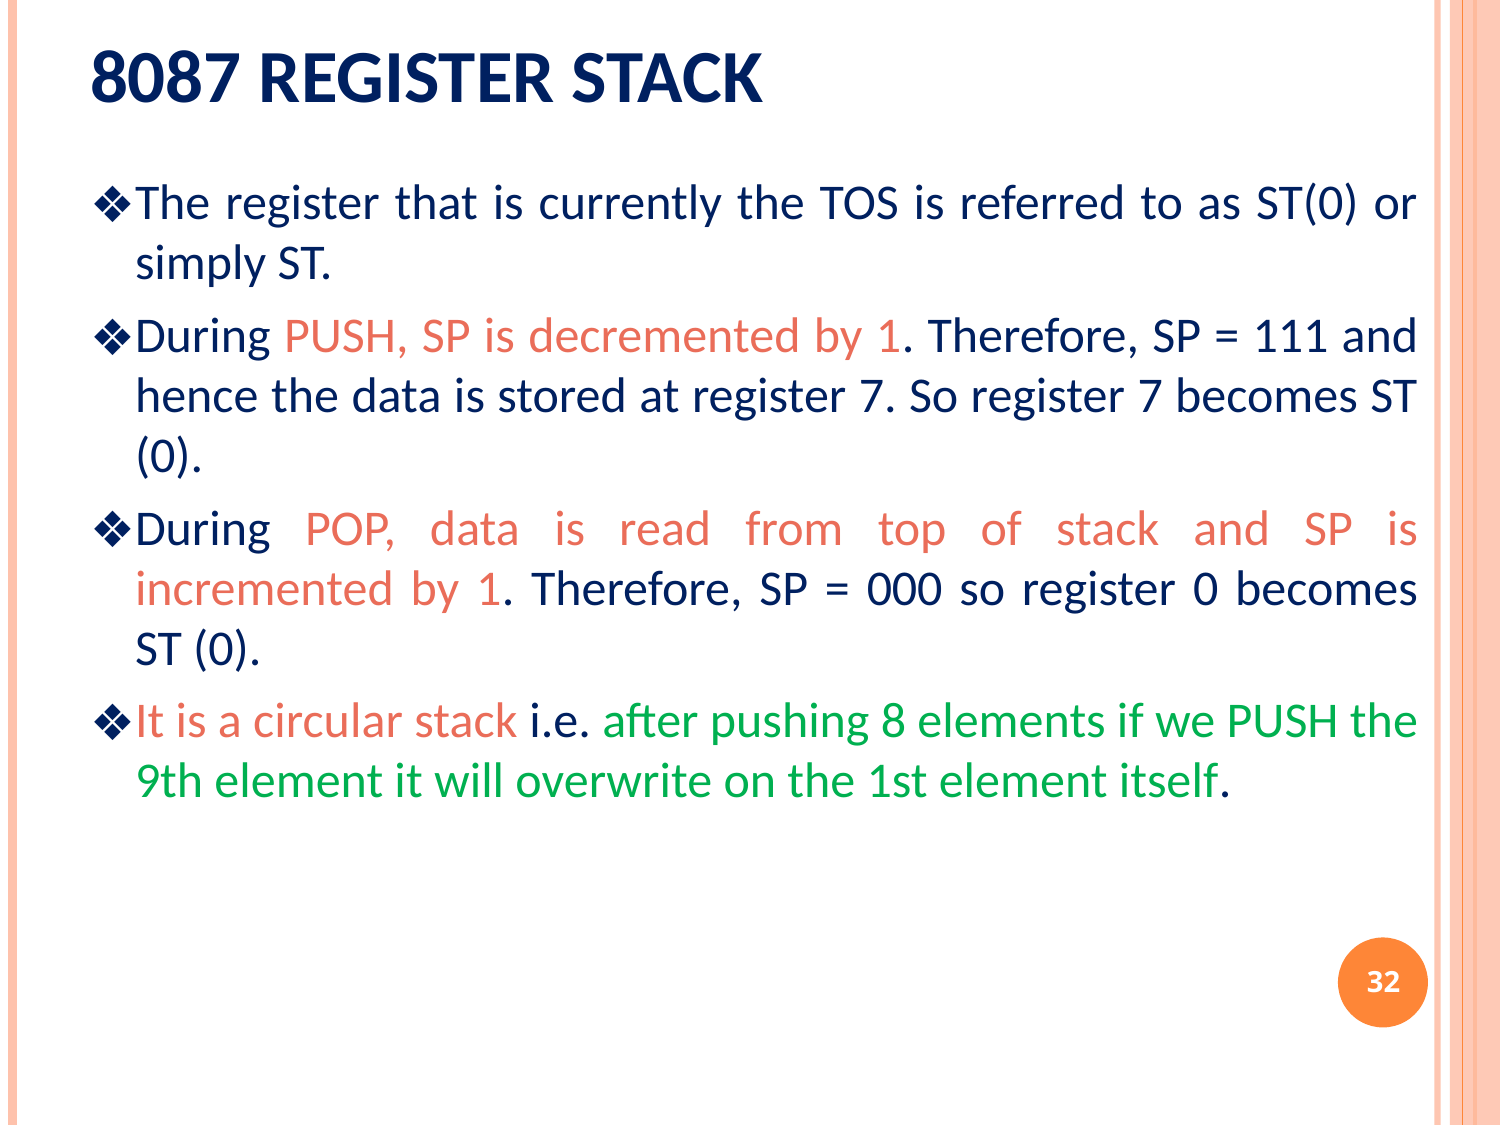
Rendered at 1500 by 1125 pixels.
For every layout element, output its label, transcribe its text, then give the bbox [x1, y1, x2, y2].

title 8087 register stack [75, 12, 1300, 125]
slide_number ‹#› [1333, 940, 1434, 1027]
list The register that is currently the TOS is referred to as ST(0) or simply ST. During PUSH, SP is decremented by 1. Therefore, SP = 111 and hence the data is stored at register 7. So register 7 becomes ST (0). During POP, data is read from top of stack and SP is incremented by 1. Therefore, SP = 000 so register 0 becomes ST (0). It is a circular stack i.e. after pushing 8 elements if we PUSH the 9th element it will overwrite on the 1st element itself. [75, 162, 1434, 962]
